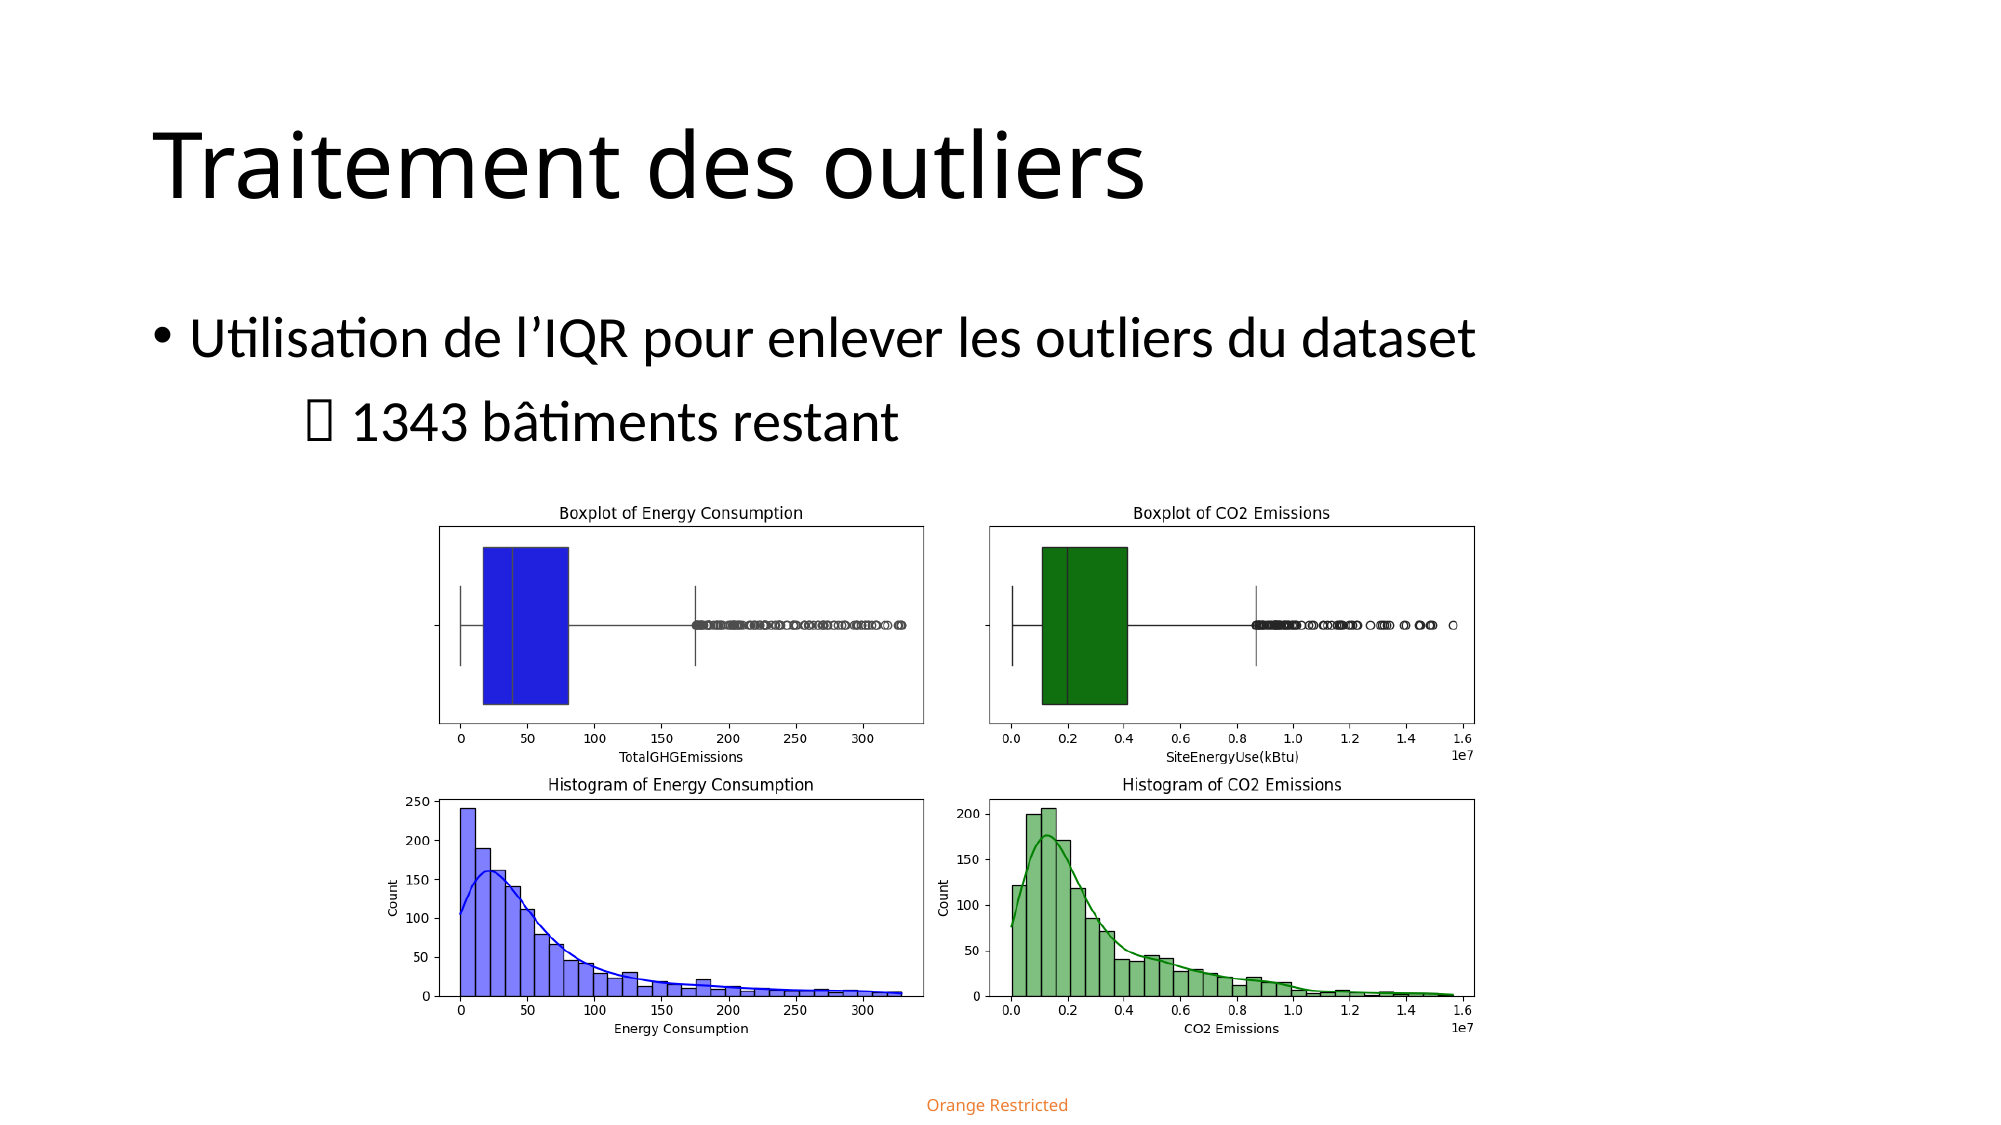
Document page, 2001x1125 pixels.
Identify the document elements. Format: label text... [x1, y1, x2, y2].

title Traitement des outliers [137, 59, 1863, 278]
list Utilisation de l’IQR pour enlever les outliers du dataset  1343 bâtiments restant [137, 299, 1863, 1014]
picture [377, 496, 1483, 1045]
